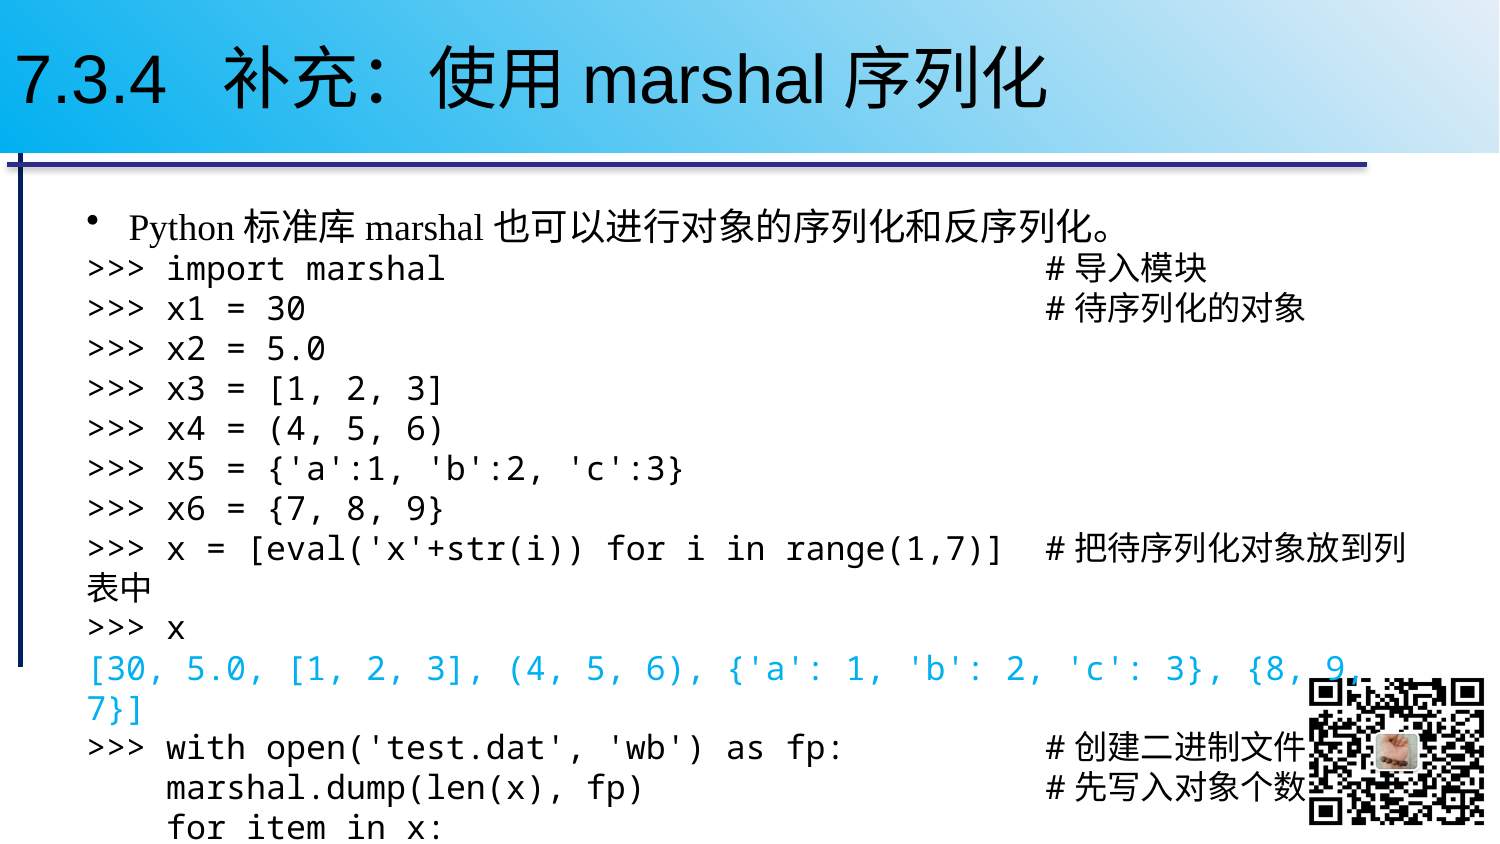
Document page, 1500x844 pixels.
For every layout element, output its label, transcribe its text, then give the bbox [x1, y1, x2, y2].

title 7.3.4 补充：使用marshal序列化 [0, 0, 1500, 153]
picture [1295, 666, 1498, 837]
list Python标准库marshal也可以进行对象的序列化和反序列化。 >>> import marshal #导入模块 >>> x1 = 30 #待序列化的对象 >>> x2 = 5.0 >>> x3 = [1, 2, 3] >>> x4 = (4, 5, 6) >>> x5 = {'a':1, 'b':2, 'c':3} >>> x6 = {7, 8, 9} >>> x = [eval('x'+str(i)) for i in range(1,7)] #把待序列化对象放到列表中 >>> x [30, 5.0, [1, 2, 3], (4, 5, 6), {'a': 1, 'b': 2, 'c': 3}, {8, 9, 7}] >>> with open('test.dat', 'wb') as fp: #创建二进制文件 marshal.dump(len(x), fp) #先写入对象个数 for item in x: marshal.dump(item,fp) [74, 196, 1426, 755]
